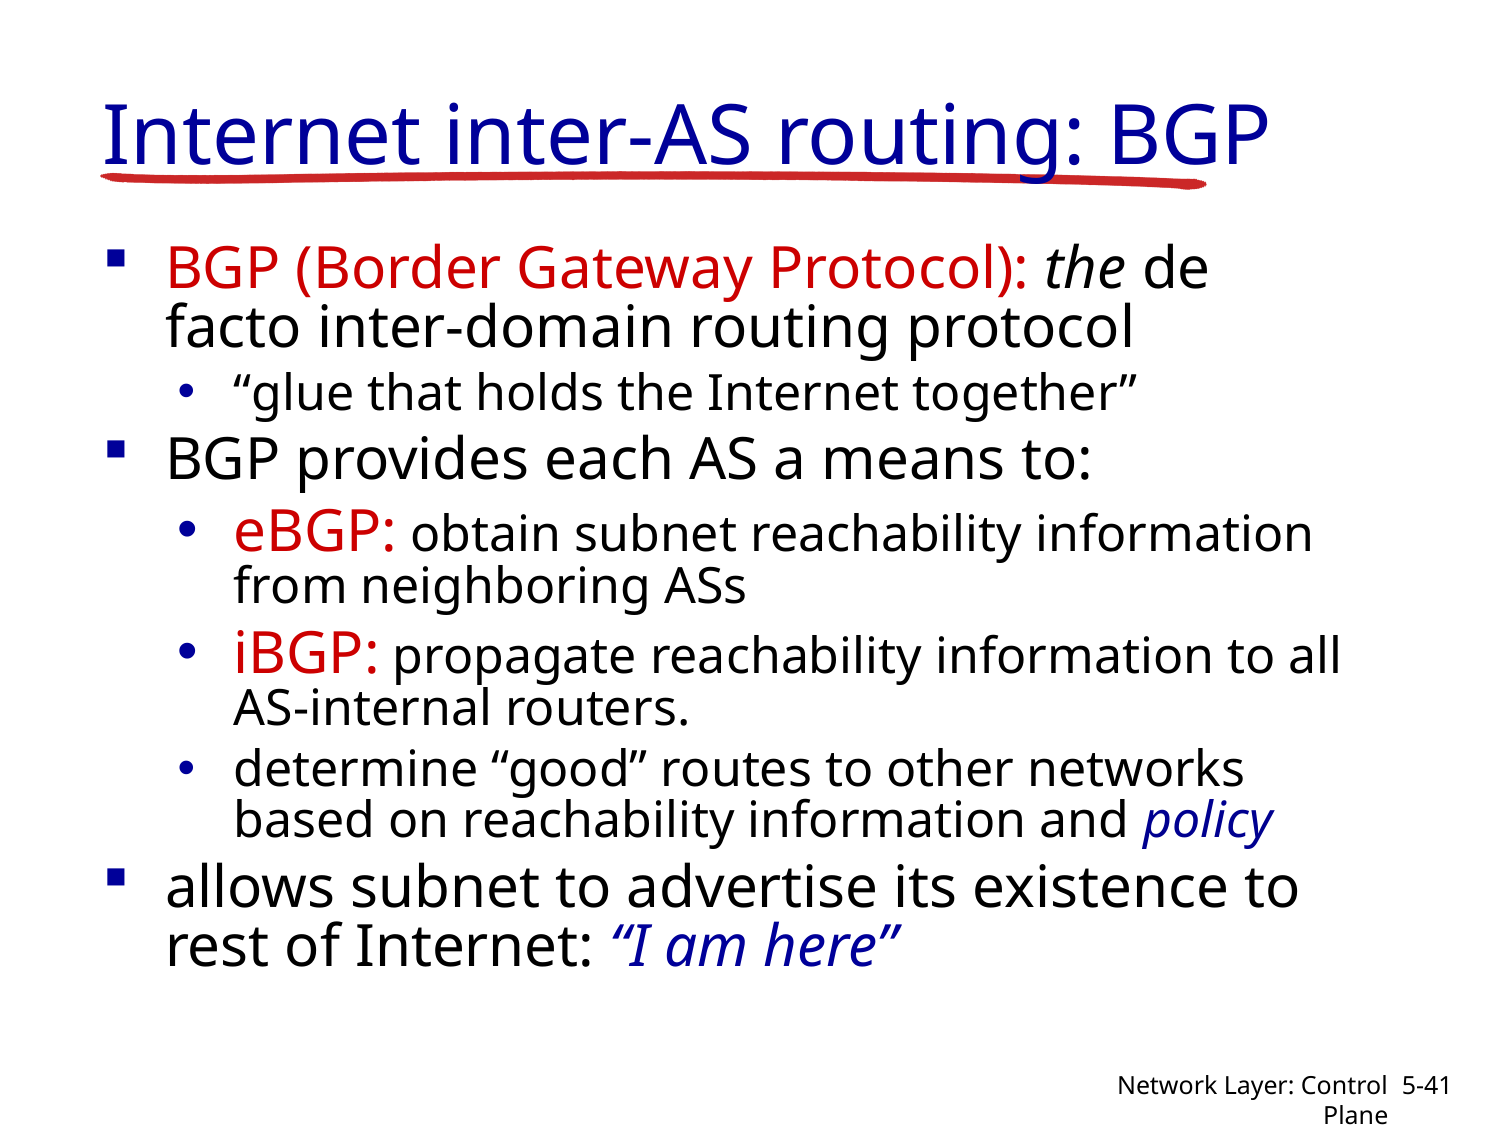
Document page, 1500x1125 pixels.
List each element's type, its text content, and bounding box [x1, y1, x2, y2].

list BGP (Border Gateway Protocol): the de facto inter-domain routing protocol “glue that holds the Internet together” BGP provides each AS a means to: eBGP: obtain subnet reachability information from neighboring ASs iBGP: propagate reachability information to all AS-internal routers. determine “good” routes to other networks based on reachability information and policy allows subnet to advertise its existence to rest of Internet: “I am here” [87, 233, 1363, 1042]
picture [94, 166, 1220, 196]
title Internet inter-AS routing: BGP [87, 37, 1363, 225]
footer Network Layer: Control Plane [1045, 1062, 1404, 1102]
slide_number 5-41 [1387, 1062, 1478, 1107]
